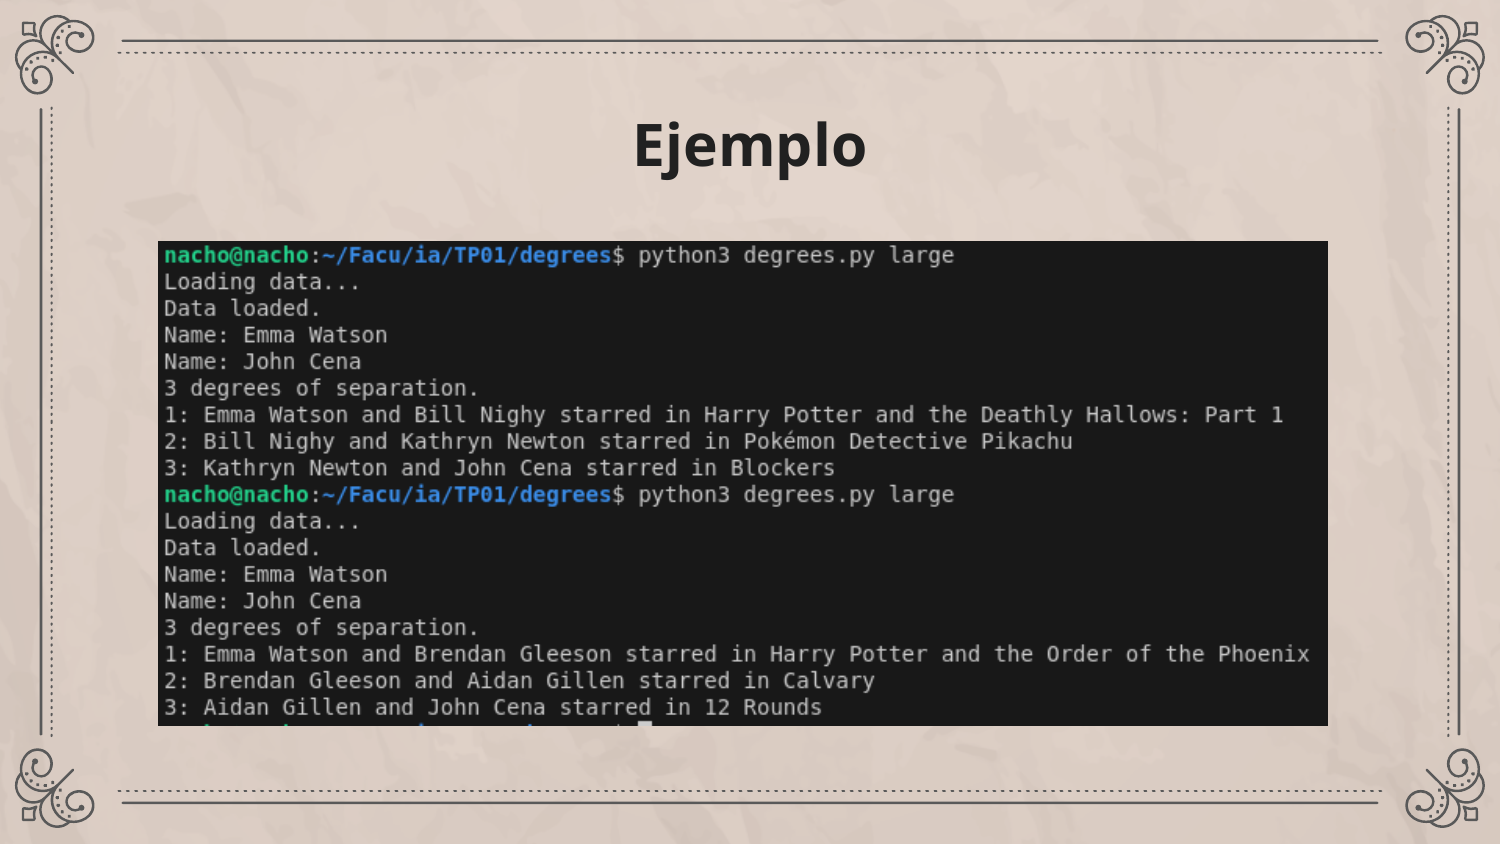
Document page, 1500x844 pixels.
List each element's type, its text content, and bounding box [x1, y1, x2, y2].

title Ejemplo [123, 92, 1377, 164]
picture [0, 0, 1500, 844]
